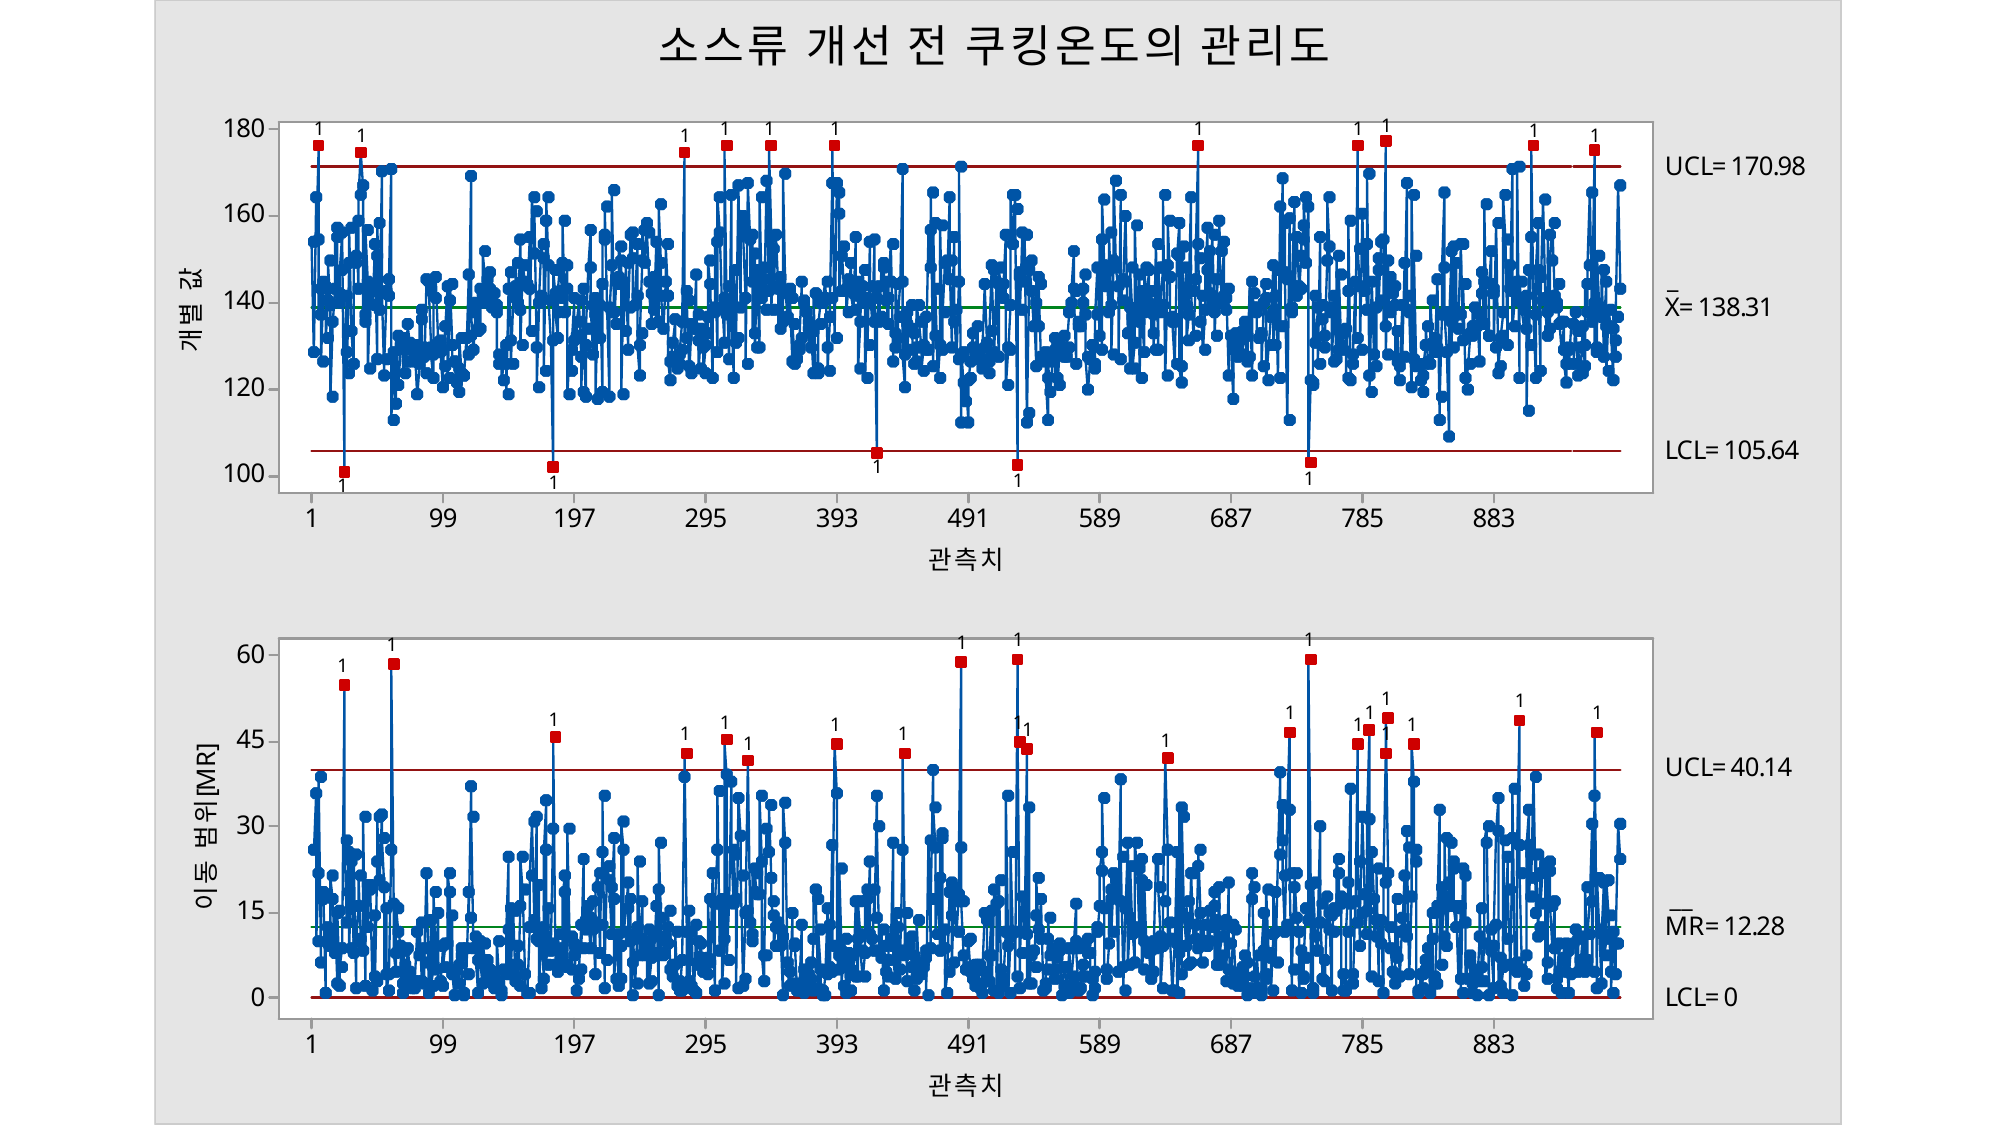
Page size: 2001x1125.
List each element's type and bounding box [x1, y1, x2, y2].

picture [154, 0, 1844, 1125]
